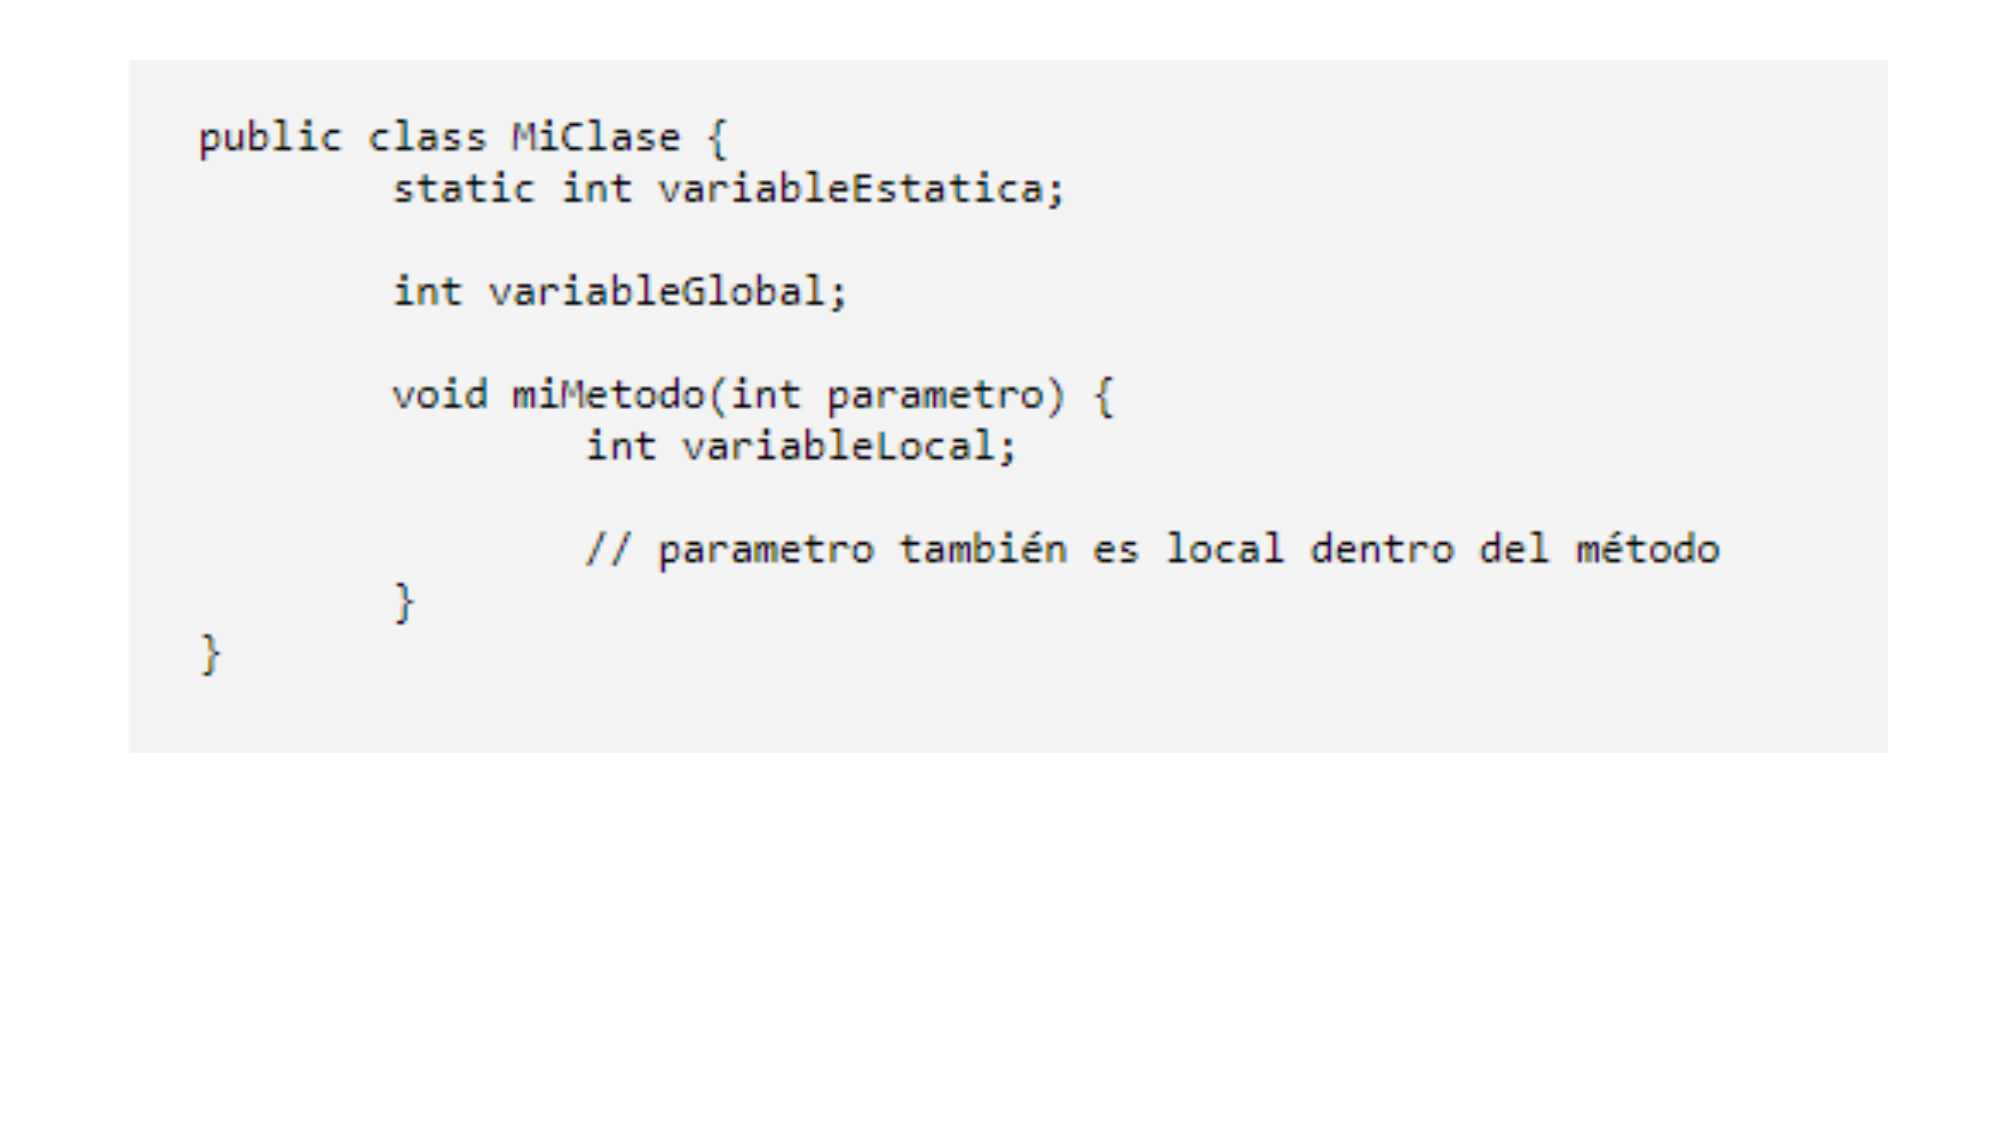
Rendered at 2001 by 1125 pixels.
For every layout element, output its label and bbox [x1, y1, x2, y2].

picture [117, 59, 1889, 753]
